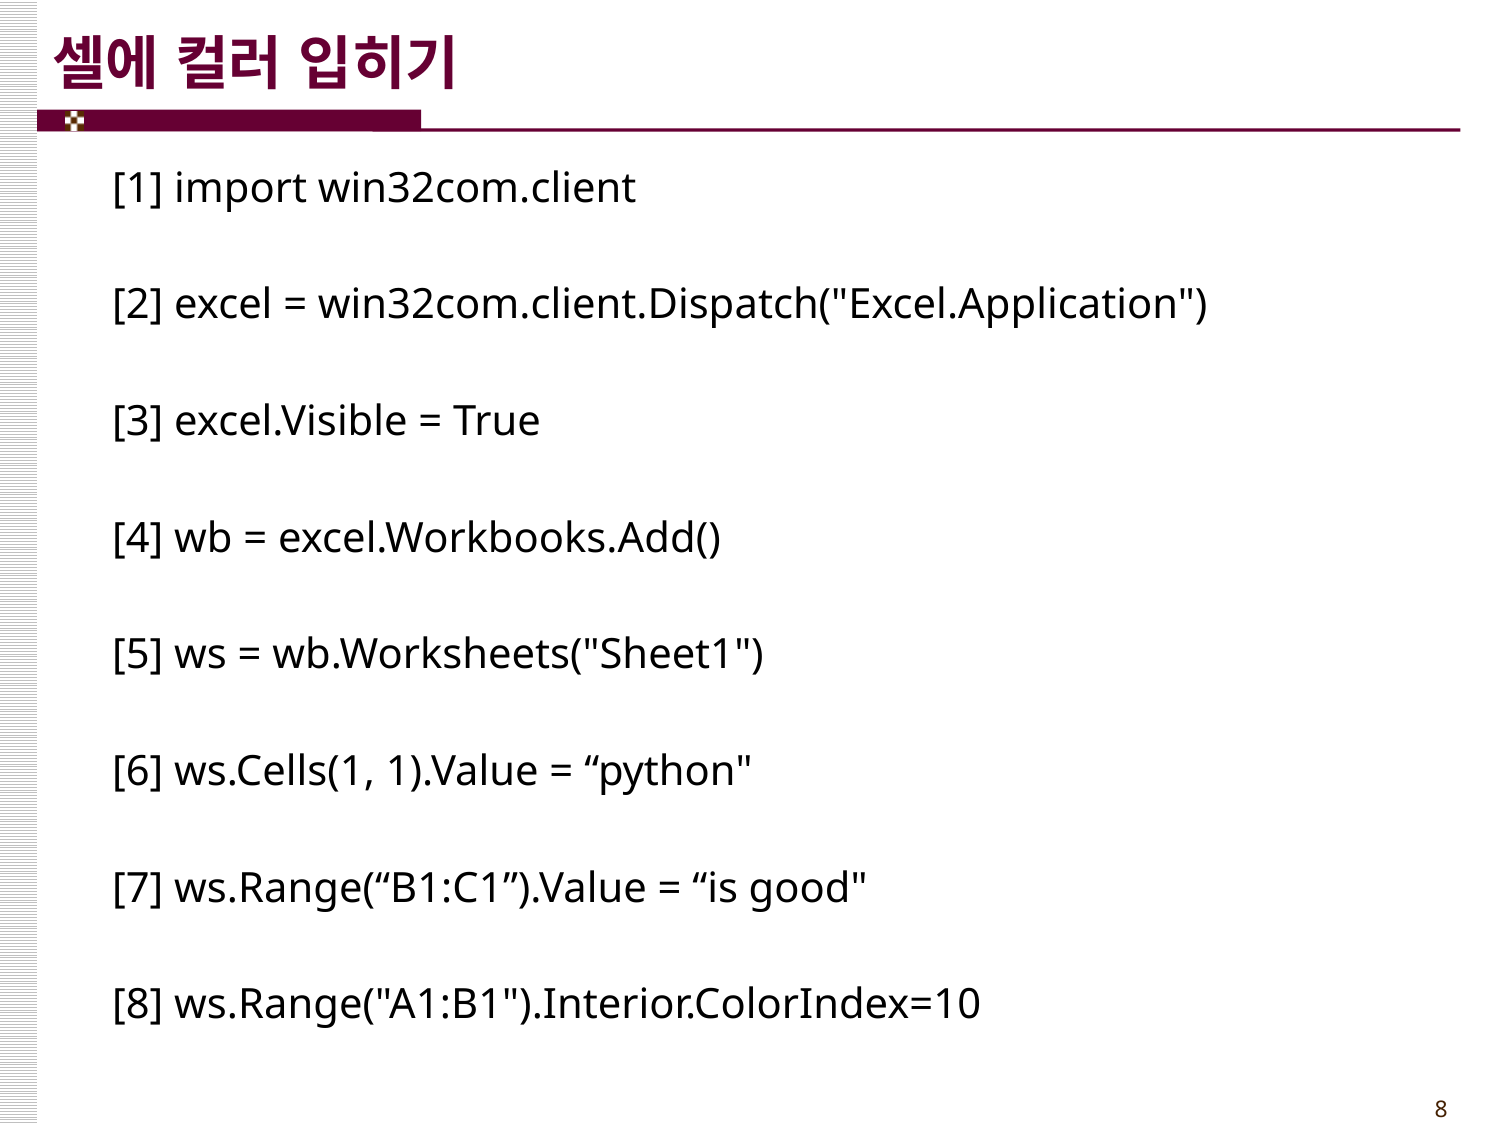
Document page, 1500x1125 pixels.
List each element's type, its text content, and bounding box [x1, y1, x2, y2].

title 셀에 컬러 입히기 [37, 13, 1278, 109]
picture [65, 111, 84, 131]
list [1] import win32com.client [2] excel = win32com.client.Dispatch("Excel.Application") [3] excel.Visible = True [4] wb = excel.Workbooks.Add() [5] ws = wb.Worksheets("Sheet1") [6] ws.Cells(1, 1).Value = “python" [7] ws.Range(“B1:C1”).Value = “is good" [8] ws.Range("A1:B1").Interior.ColorIndex=10 [37, 152, 1463, 1091]
